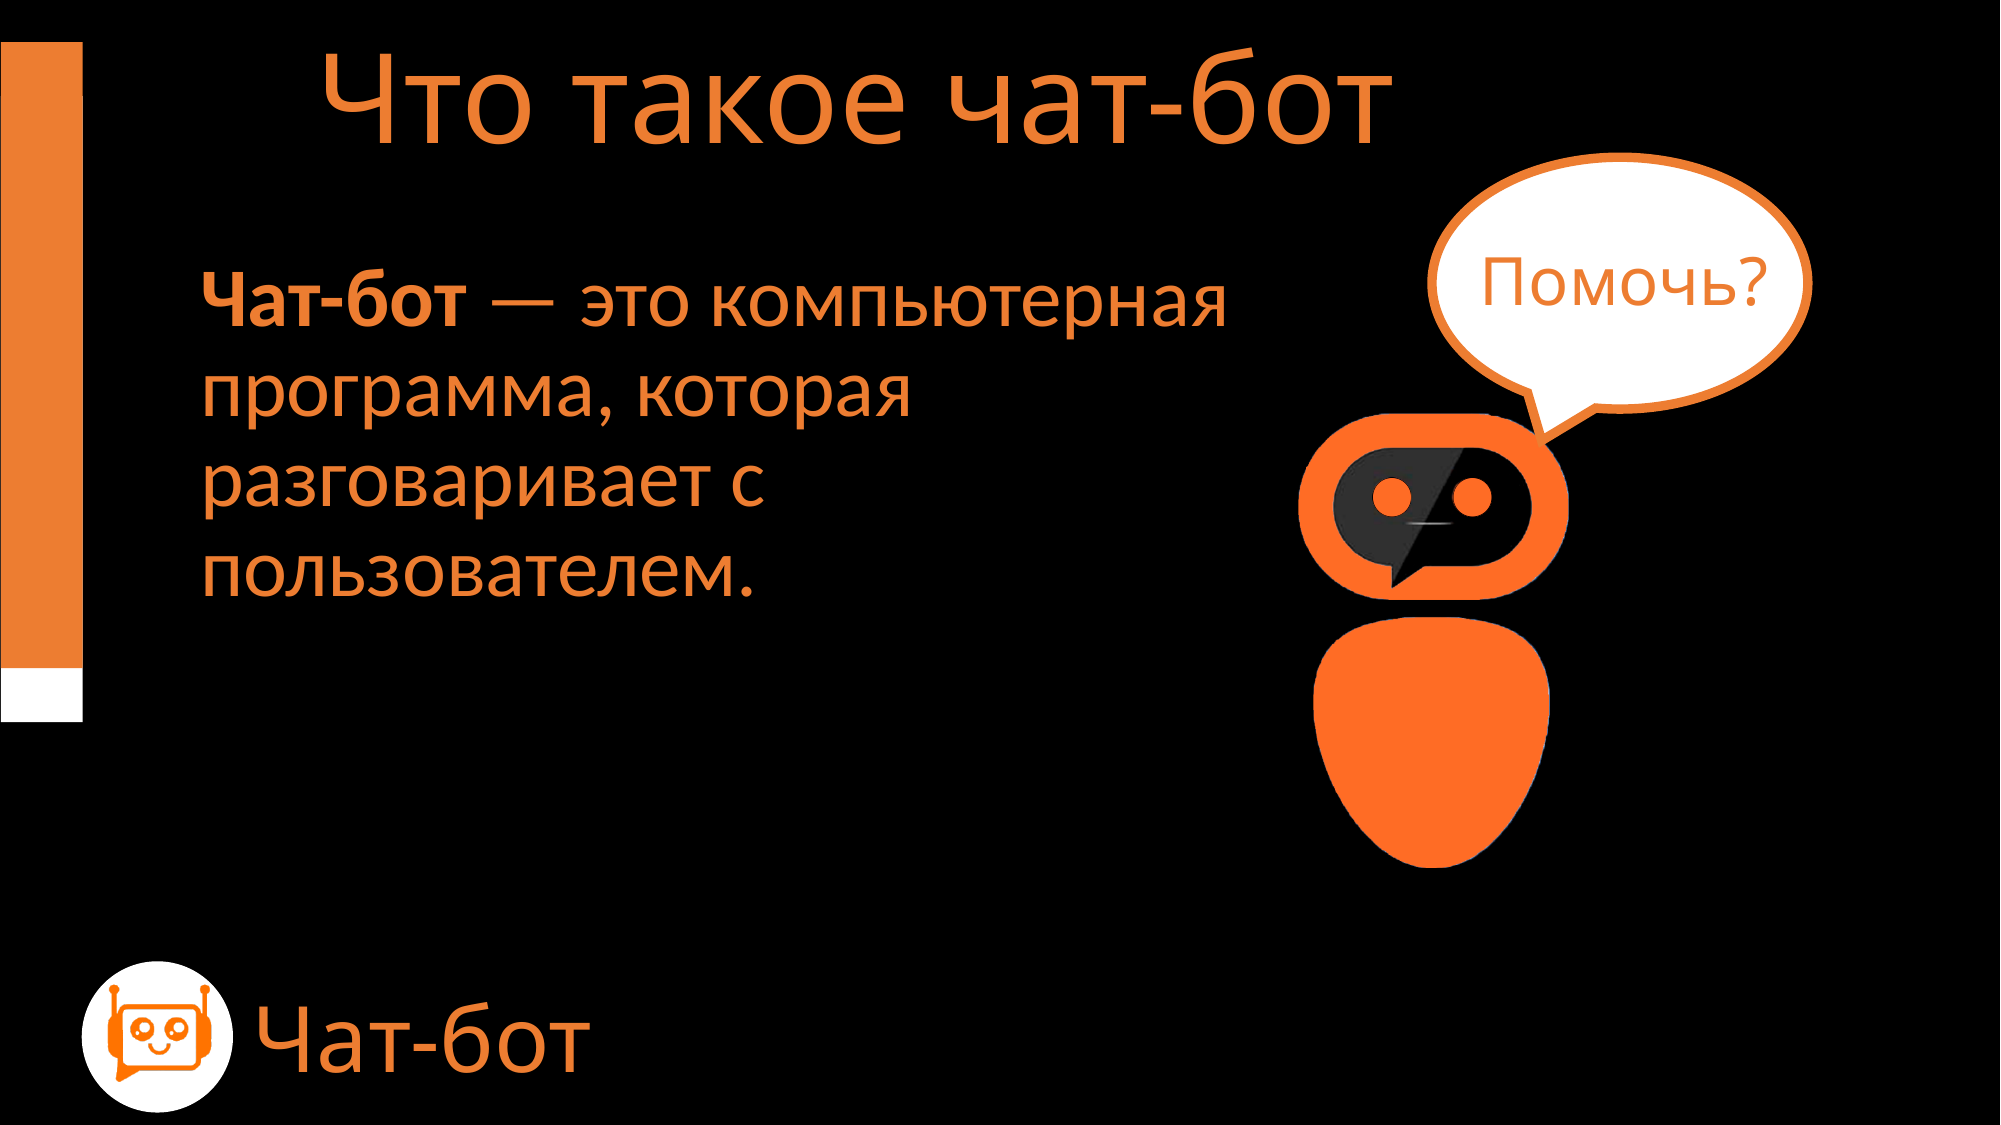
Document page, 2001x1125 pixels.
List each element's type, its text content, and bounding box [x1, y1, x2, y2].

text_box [82, 962, 780, 1112]
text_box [1431, 157, 1926, 410]
subtitle Чат-бот — это компьютерная программа, которая разговаривает с пользователем. [185, 247, 1279, 963]
text_box [0, 670, 84, 724]
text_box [1295, 413, 1569, 868]
title Что такое чат-бот [256, 13, 1456, 179]
text_box [0, 41, 84, 670]
